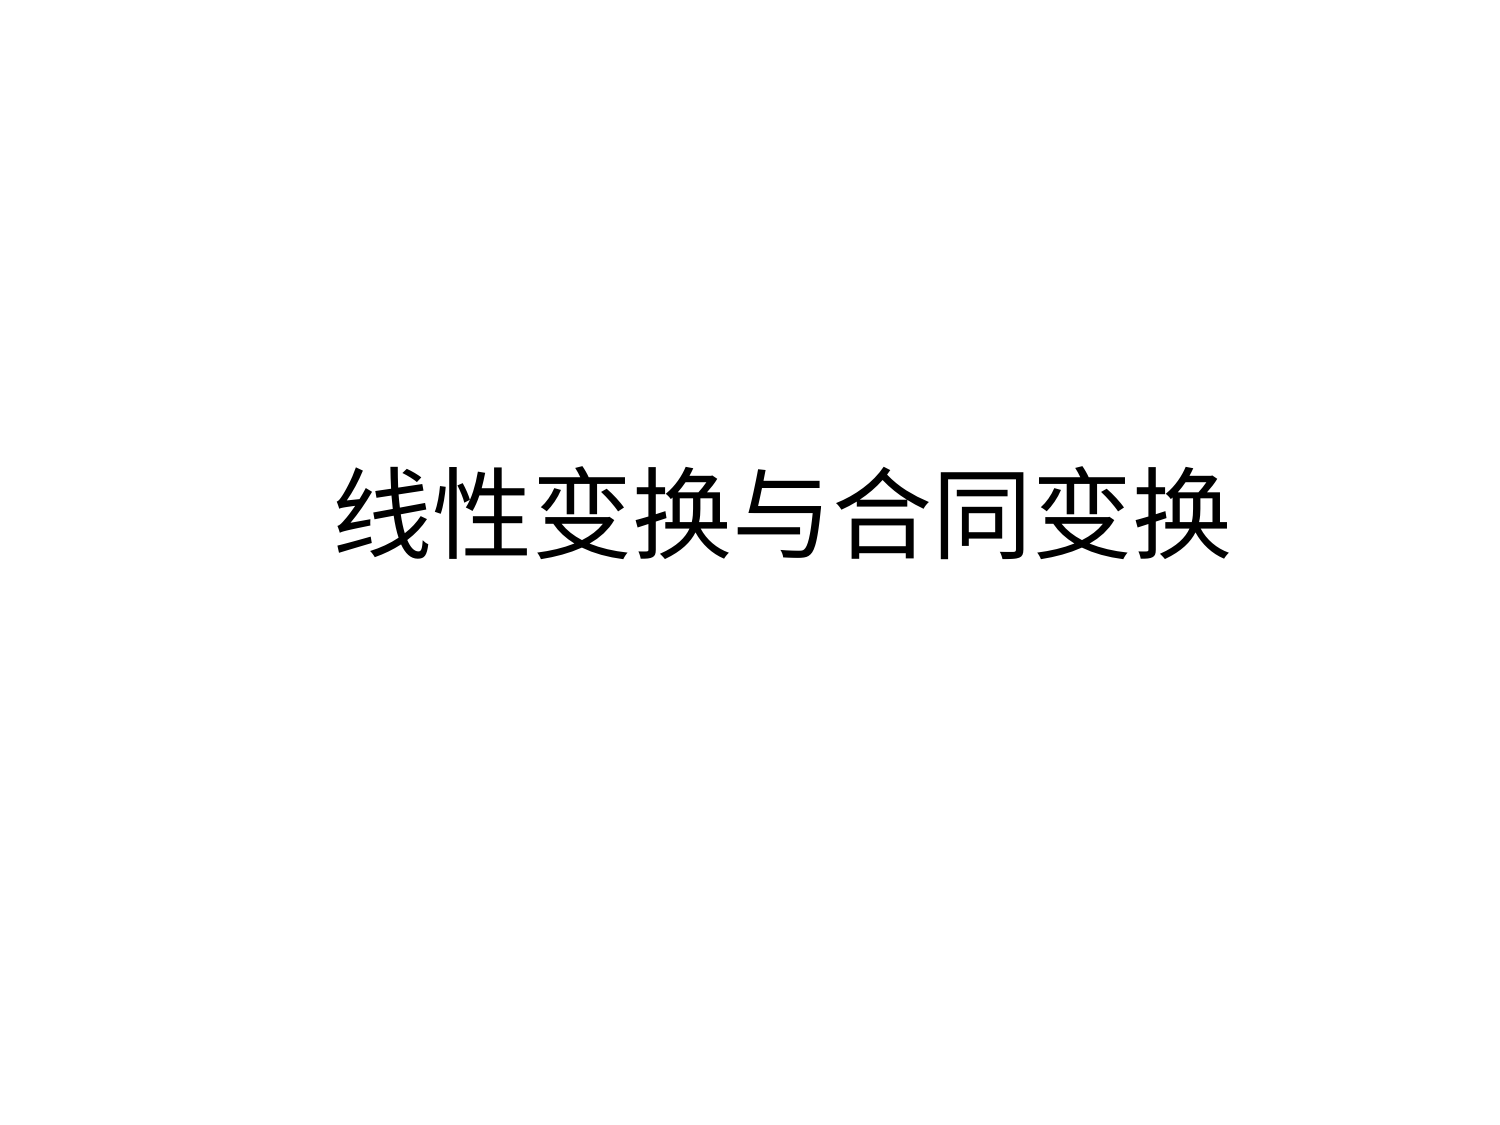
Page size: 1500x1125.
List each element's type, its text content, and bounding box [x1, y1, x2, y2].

text_box 线性变换与合同变换 [317, 444, 1248, 580]
